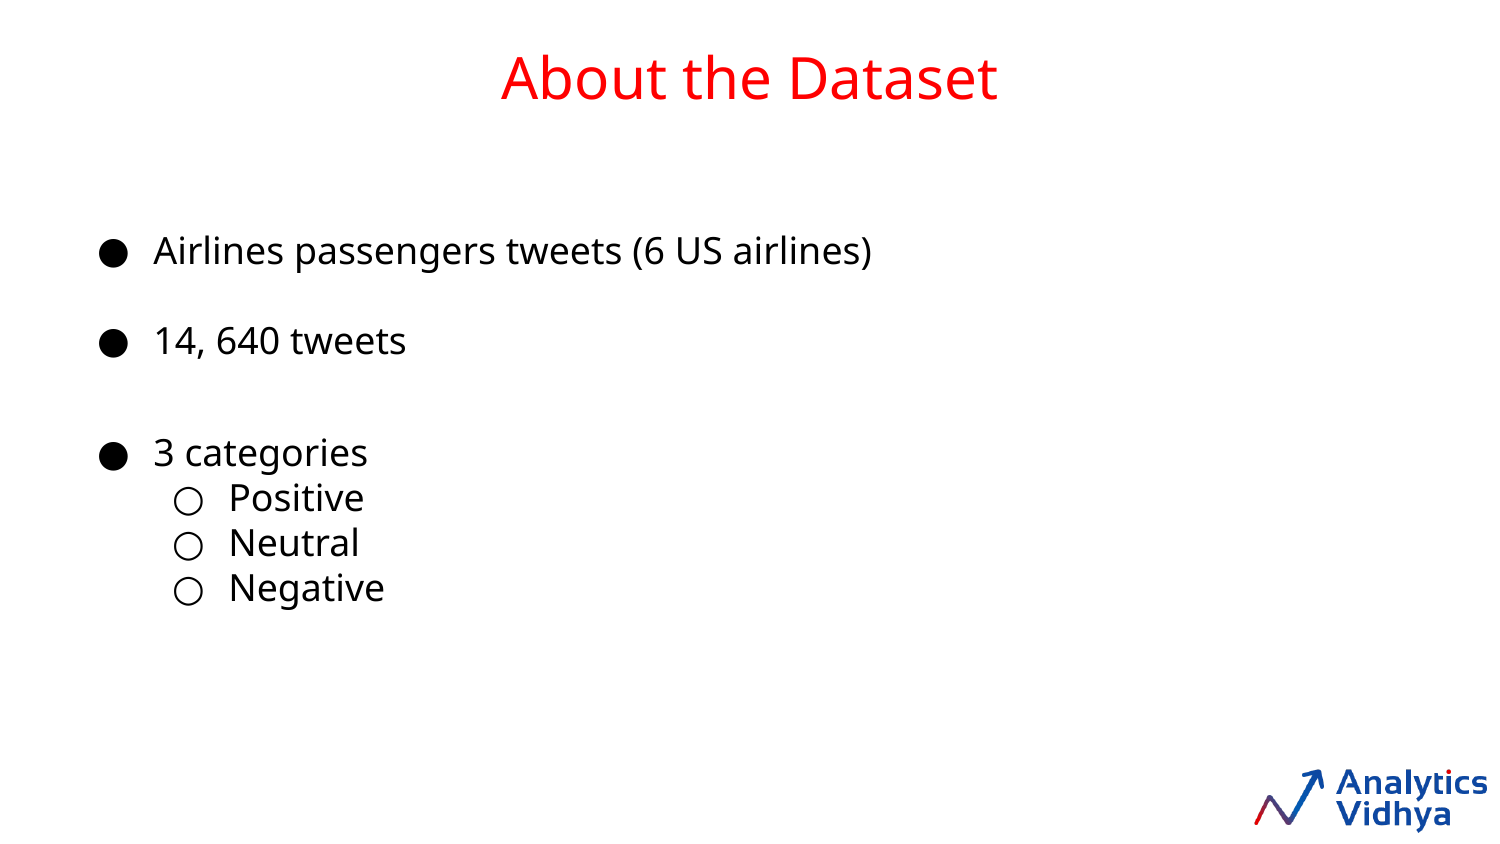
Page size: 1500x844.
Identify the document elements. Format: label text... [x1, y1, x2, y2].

text_box About the Dataset [0, 35, 1500, 124]
text_box Airlines passengers tweets (6 US airlines) 14, 640 tweets 3 categories Positive Neutral Negative [63, 211, 1369, 569]
picture [1233, 757, 1500, 844]
